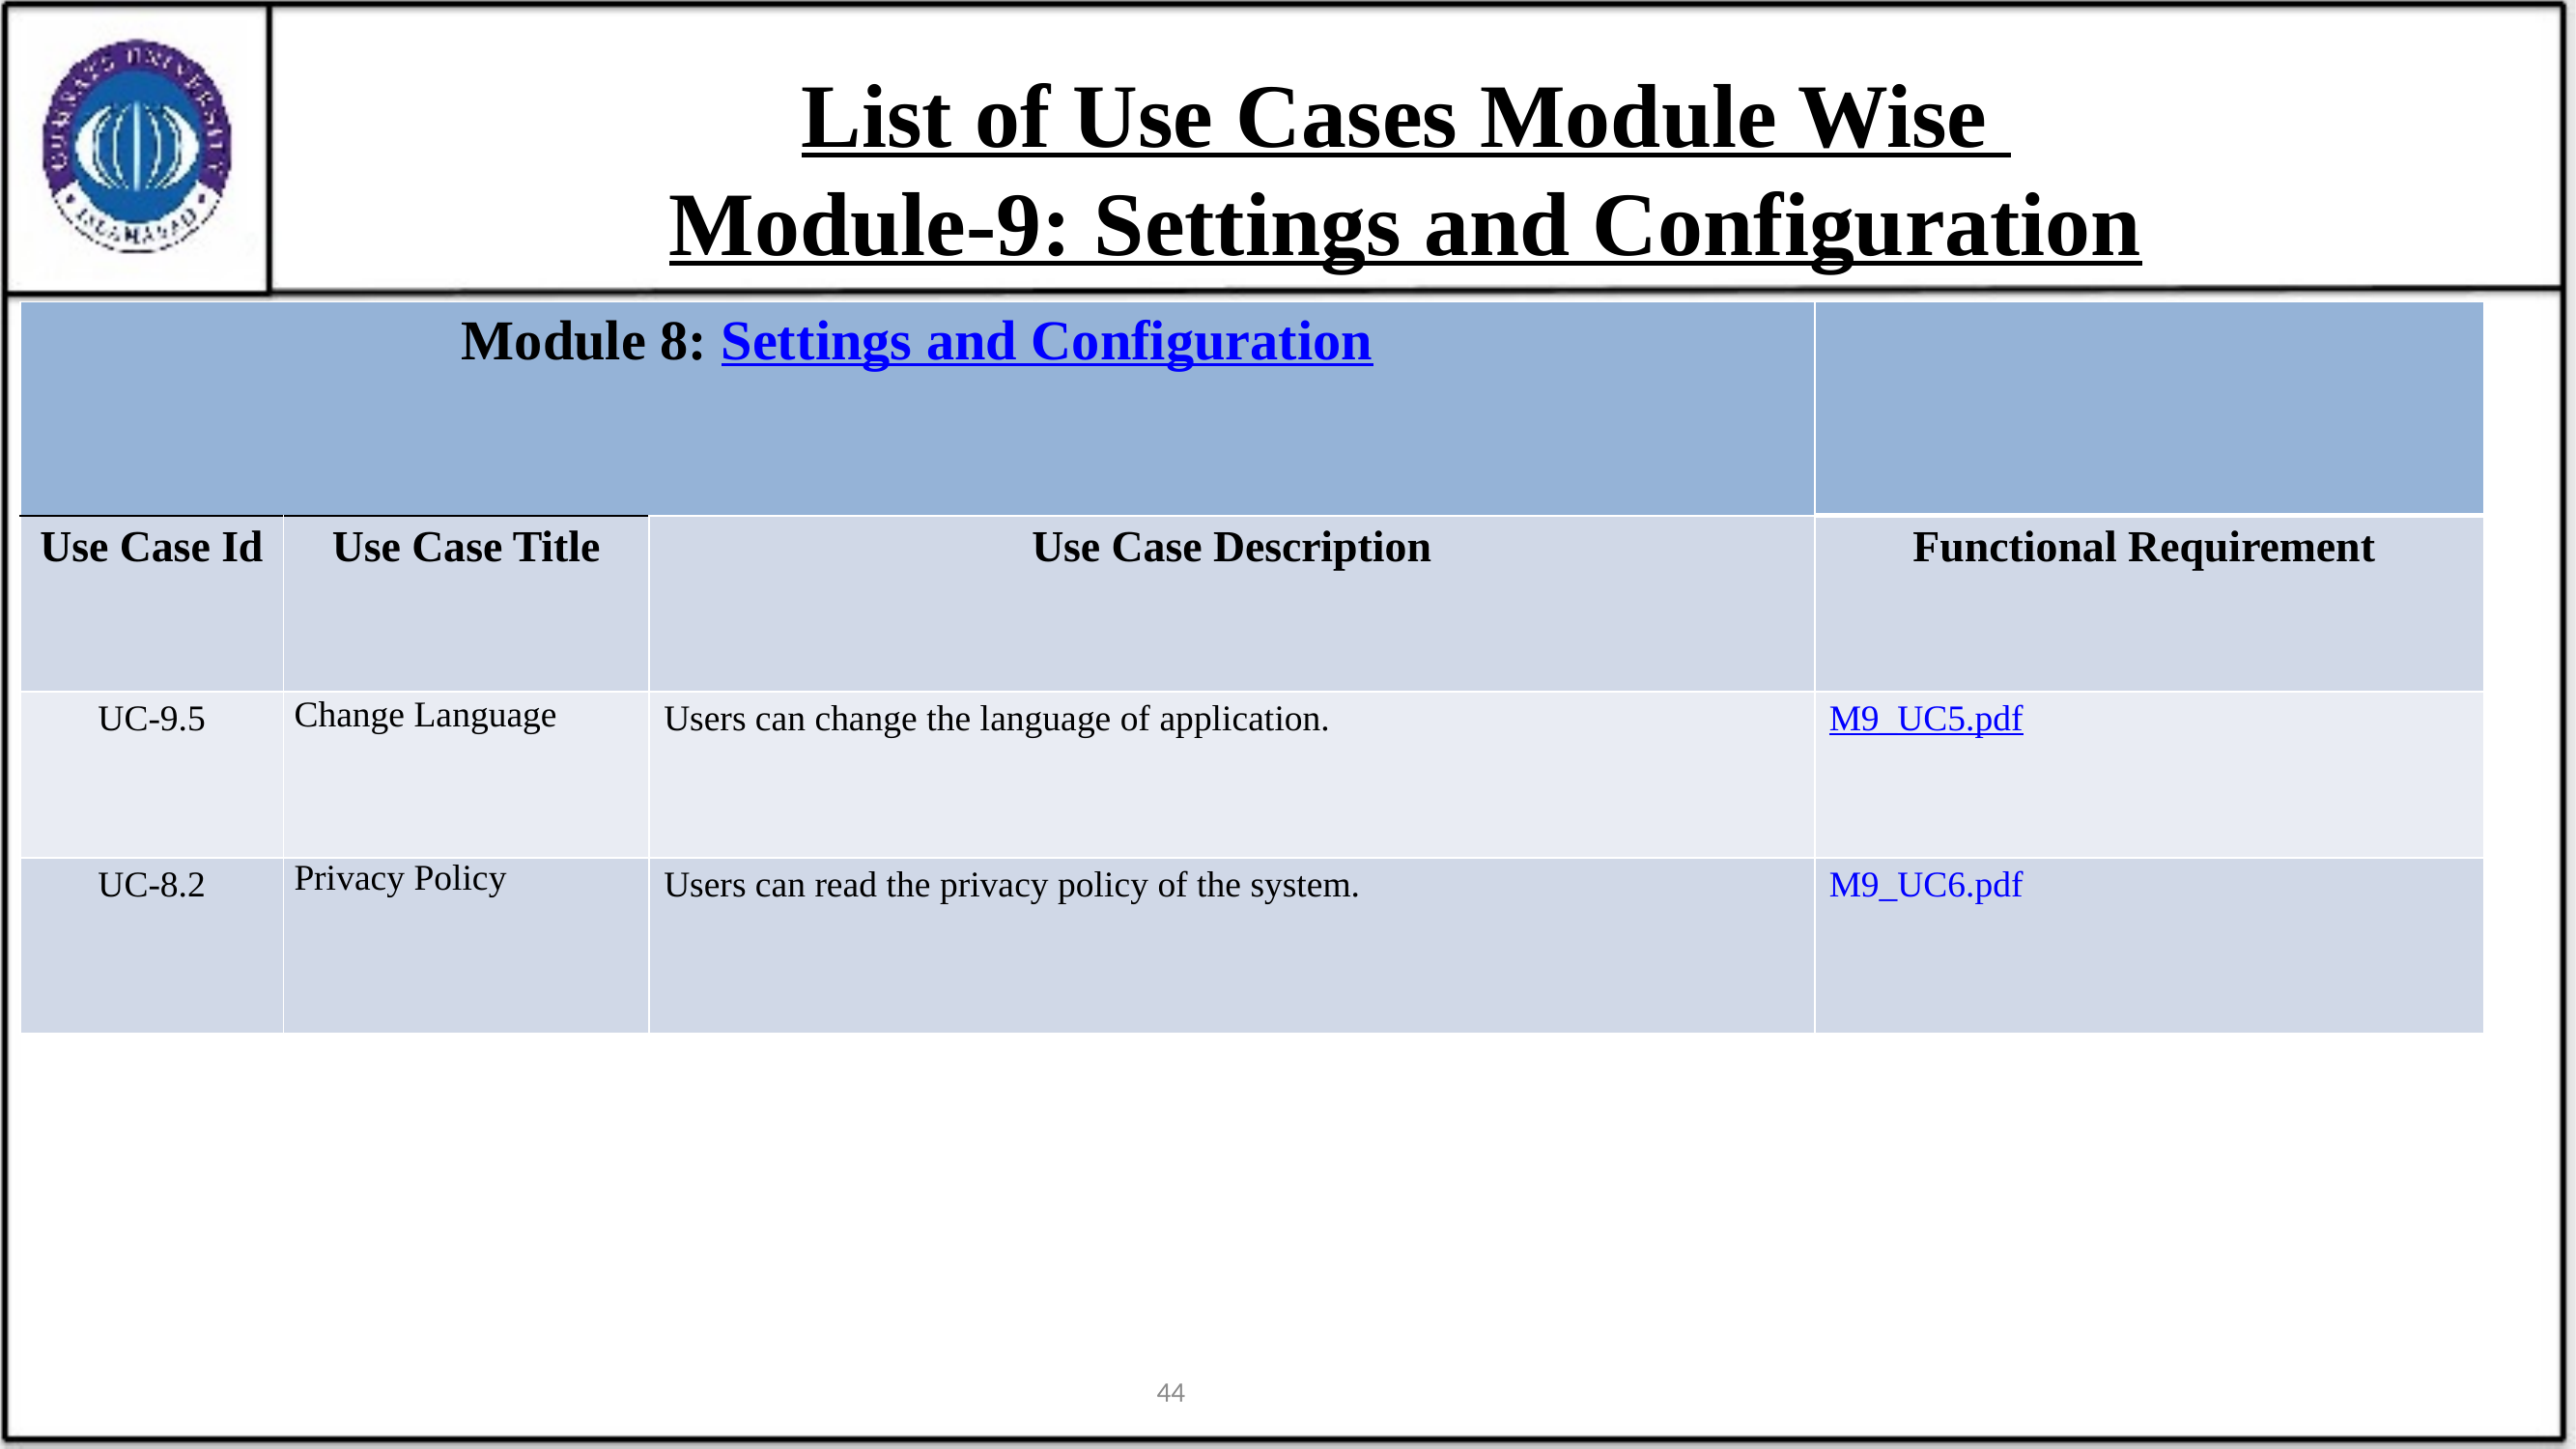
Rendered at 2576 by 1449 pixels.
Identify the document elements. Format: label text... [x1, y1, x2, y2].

table_cell Change Language [284, 693, 648, 857]
table_header Module 8: Settings and Configuration [21, 302, 1814, 515]
slide_number 44 [1094, 1352, 1203, 1430]
table_cell UC-9.5 [21, 693, 283, 857]
table_cell Functional Requirement [1816, 518, 2483, 691]
text_box List of Use Cases Module Wise Module-9: Settings and Configuration [327, 48, 2485, 230]
table_cell Use Case Title [284, 517, 648, 691]
table_cell M9_UC5.pdf [1816, 693, 2483, 857]
table_cell Privacy Policy [284, 859, 648, 1033]
table_cell Use Case Id [21, 517, 283, 691]
table_cell Use Case Description [650, 517, 1814, 691]
table_cell UC-8.2 [21, 859, 283, 1033]
table_cell Users can read the privacy policy of the system. [650, 859, 1814, 1033]
table_header [1816, 302, 2483, 513]
table_cell M9_UC6.pdf [1816, 859, 2483, 1033]
picture [0, 0, 2576, 1449]
table_cell Users can change the language of application. [650, 693, 1814, 857]
